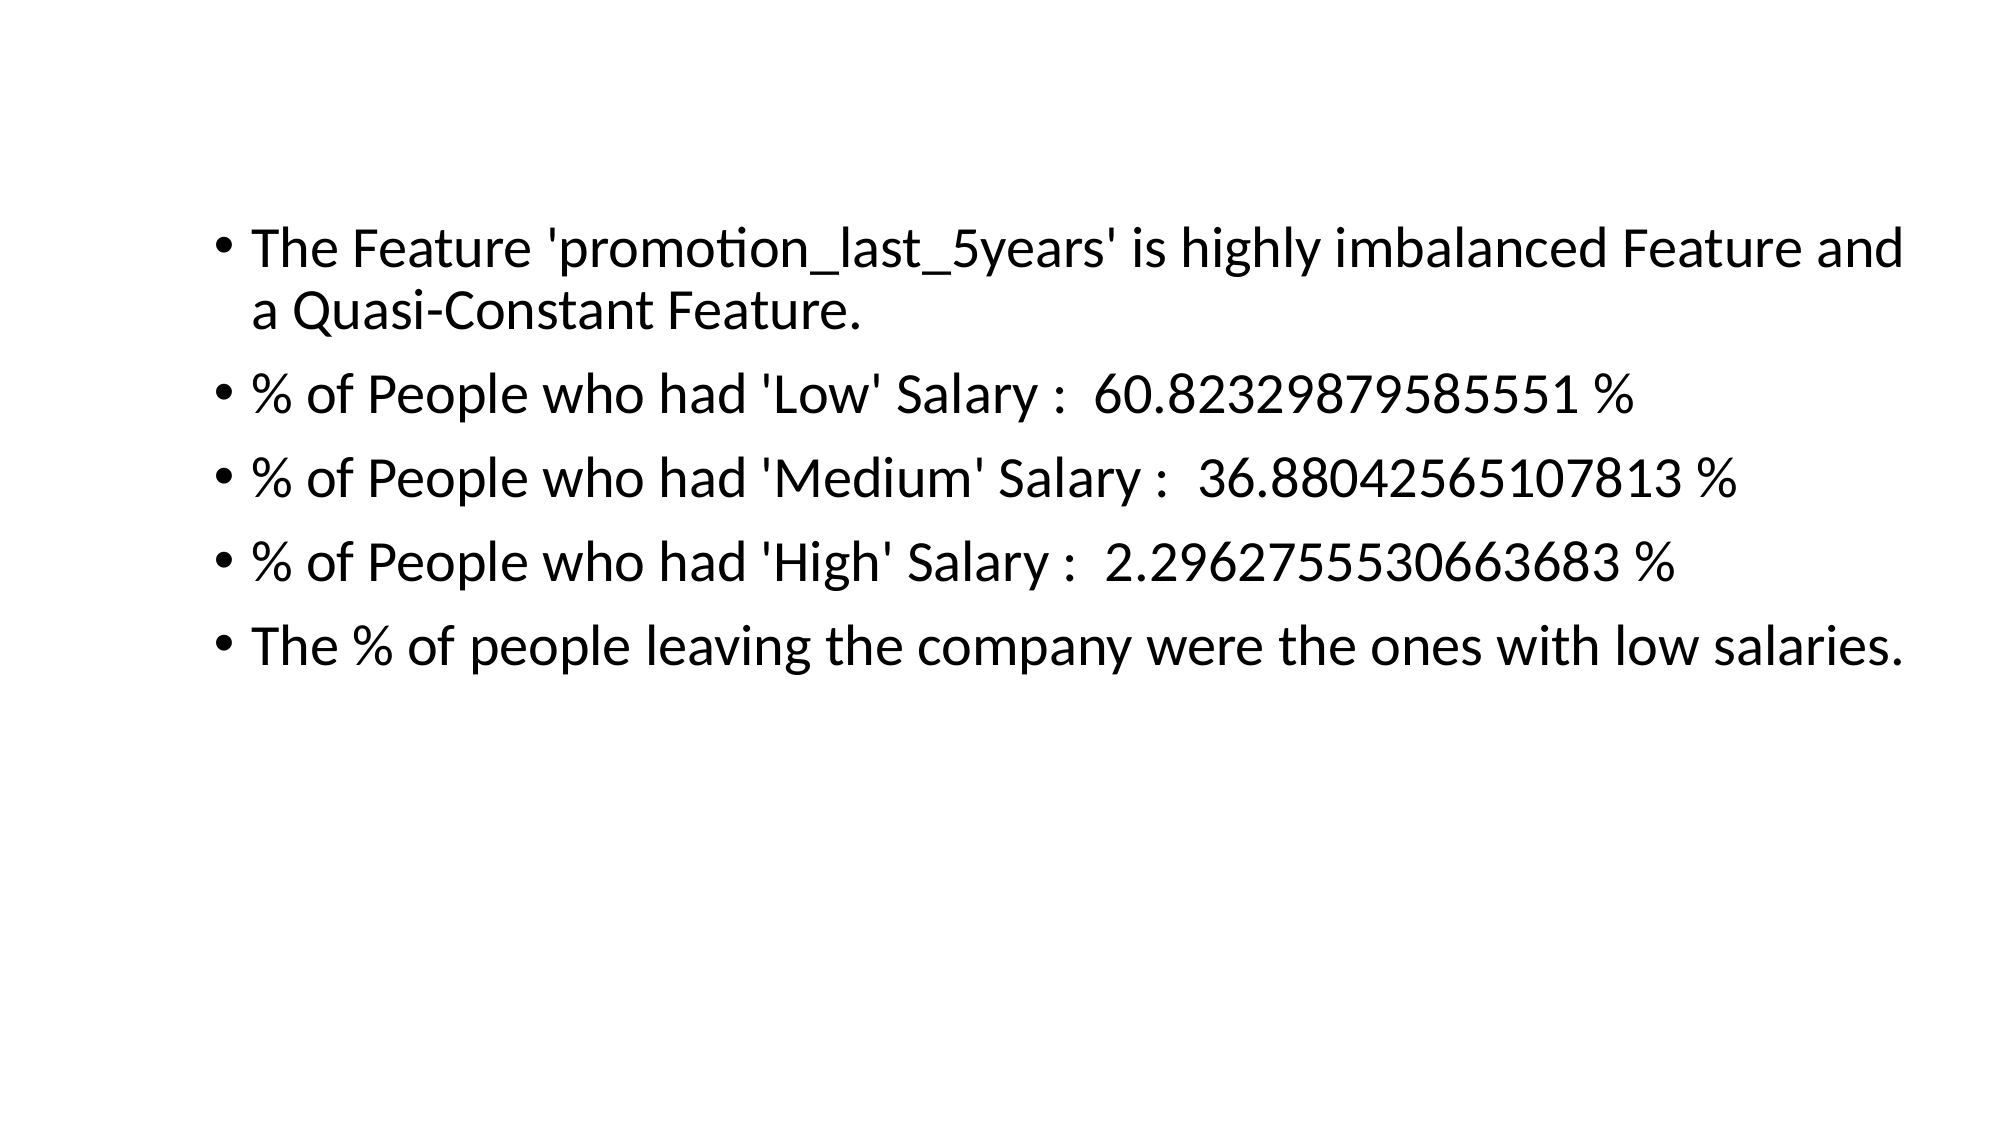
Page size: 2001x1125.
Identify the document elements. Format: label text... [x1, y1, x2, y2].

list The Feature 'promotion_last_5years' is highly imbalanced Feature and a Quasi-Constant Feature. % of People who had 'Low' Salary : 60.82329879585551 % % of People who had 'Medium' Salary : 36.88042565107813 % % of People who had 'High' Salary : 2.2962755530663683 % The % of people leaving the company were the ones with low salaries. [198, 209, 1952, 1125]
